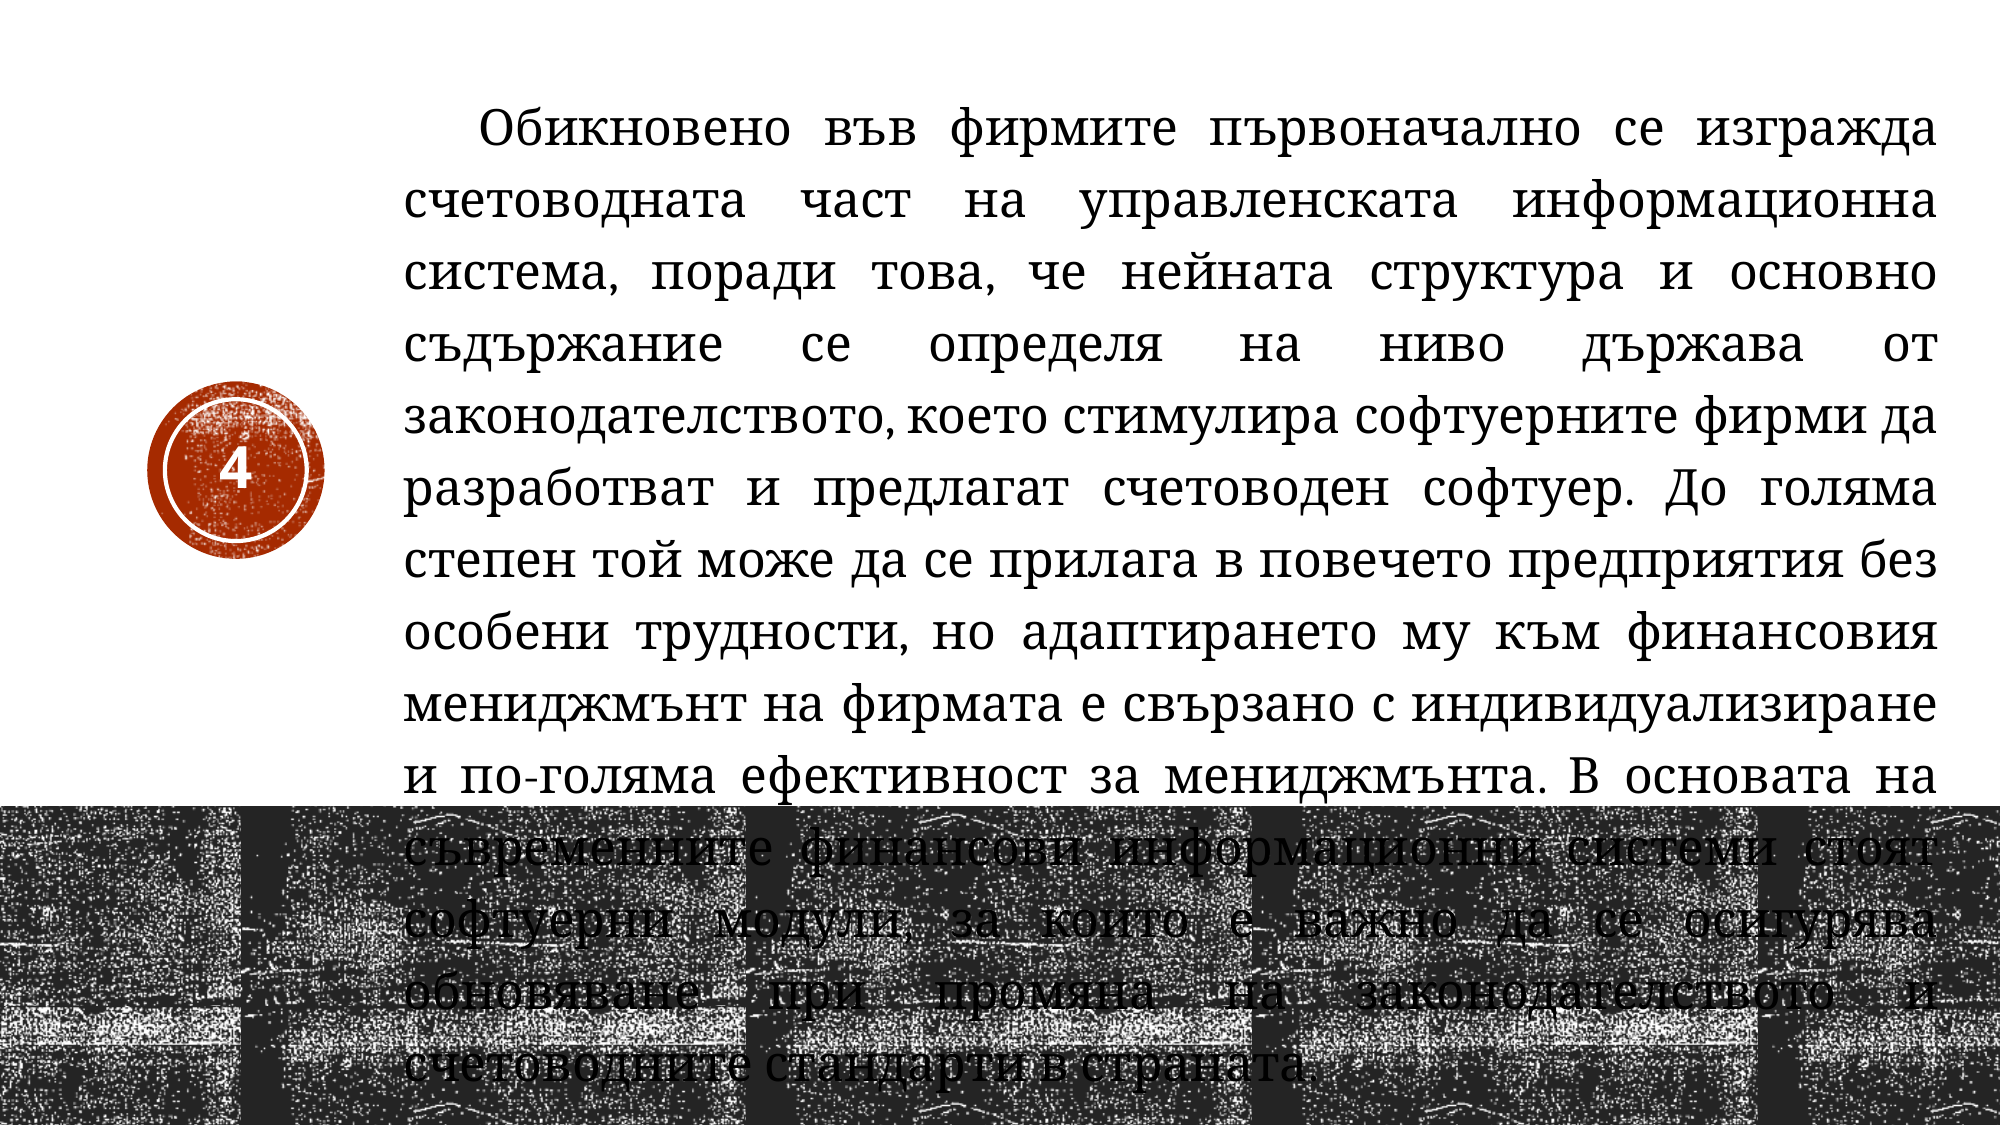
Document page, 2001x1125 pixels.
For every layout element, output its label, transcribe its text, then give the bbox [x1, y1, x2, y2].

text_box Обикновено във фирмите първоначално се изгражда счетоводната част на управленската информационна система, поради това, че нейната структура и основно съдържание се определя на ниво държава от законодателството, което стимулира софтуерните фирми да разработват и предлагат счетоводен софтуер. До голяма степен той може да се прилага в повечето предприятия без особени трудности, но адаптирането му към финансовия мениджмънт на фирмата е свързано с индивидуализиране и по-голяма ефективност за мениджмънта. В основата на съвременните финансови информационни системи стоят софтуерни модули, за които е важно да се осигурява обновяване при промяна на законодателството и счетоводните стандарти в страната. [388, 75, 1954, 1099]
slide_number 4 [138, 411, 334, 530]
